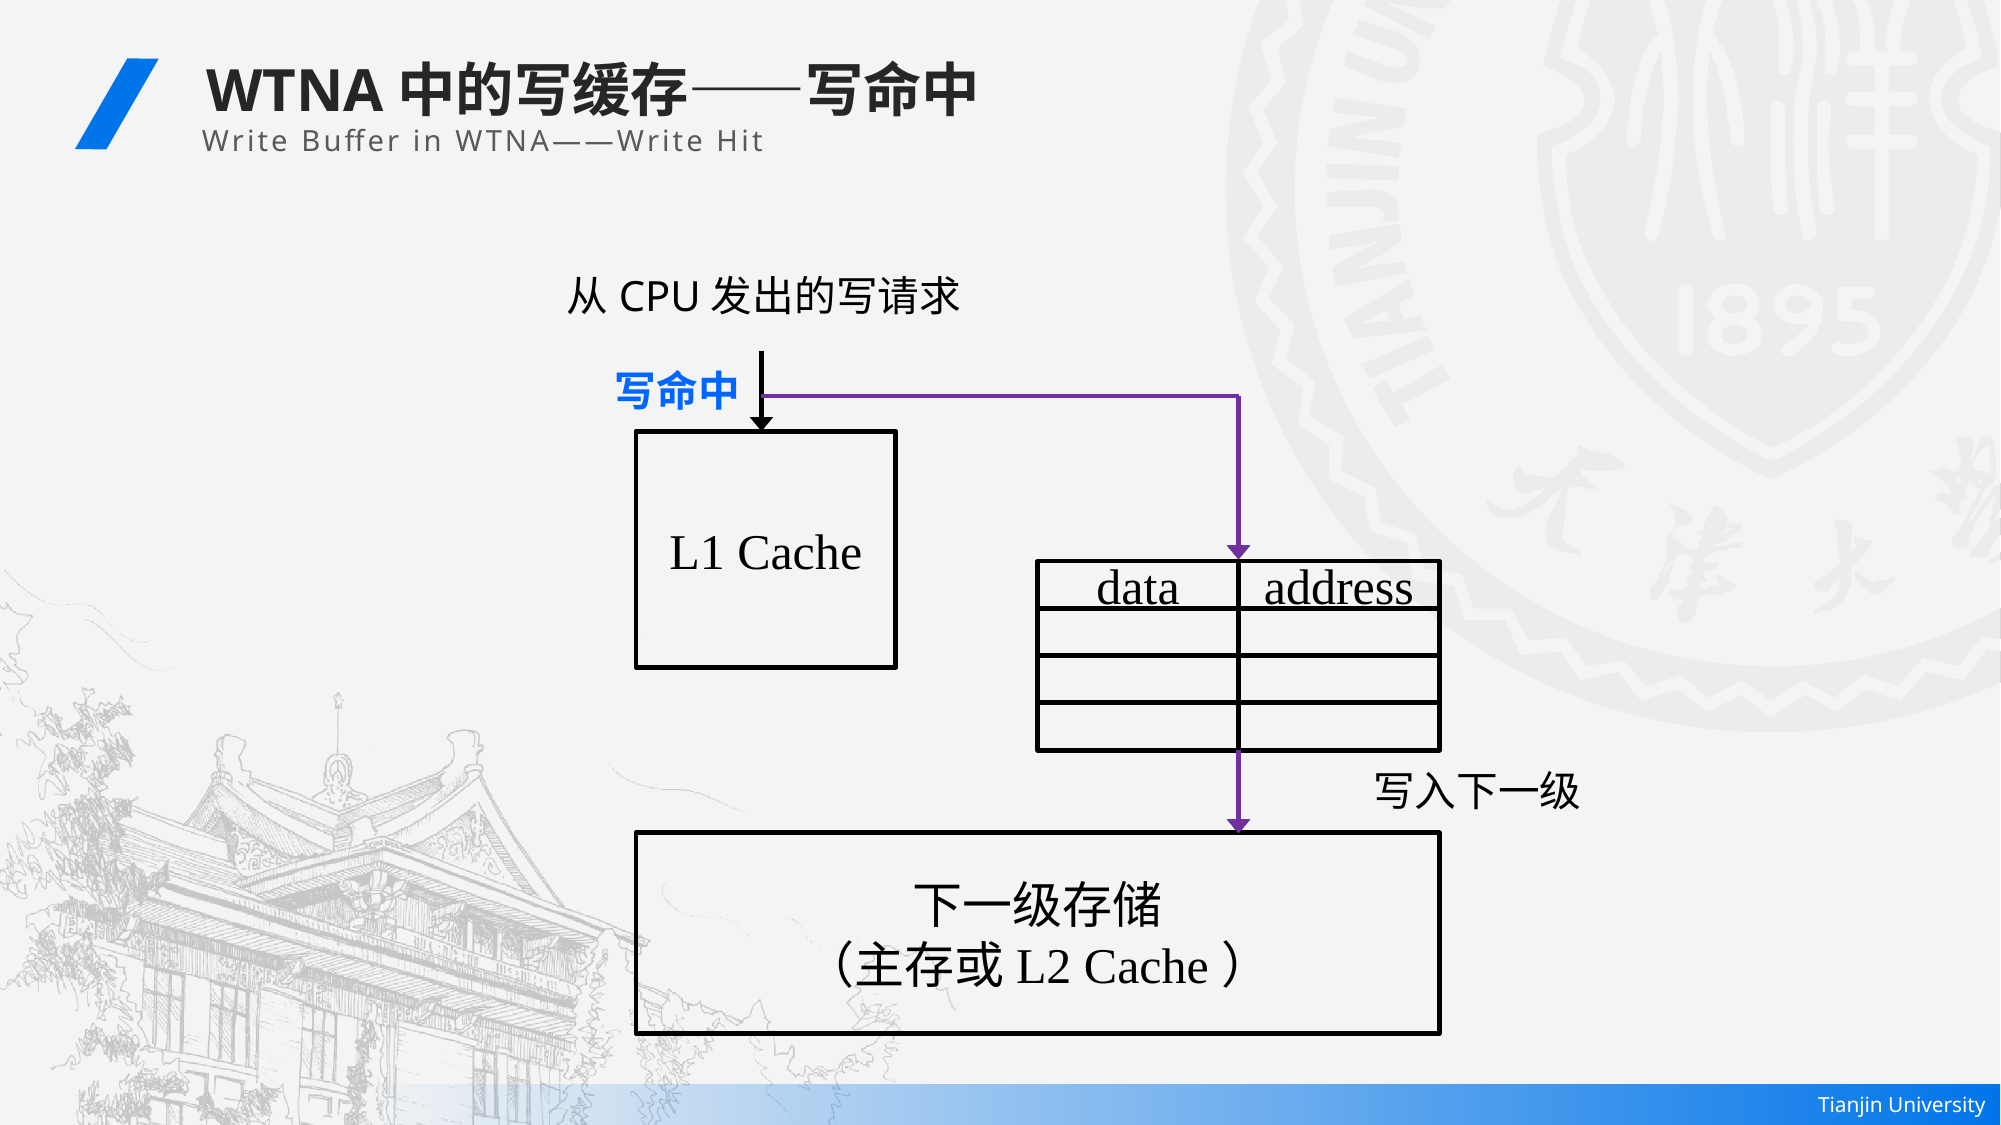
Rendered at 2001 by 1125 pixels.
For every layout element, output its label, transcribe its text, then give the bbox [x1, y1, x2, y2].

text_box [1239, 608, 1440, 655]
text_box [1037, 702, 1239, 751]
text_box [1037, 655, 1239, 702]
text_box [1239, 655, 1440, 702]
text_box address [1239, 561, 1440, 608]
text_box data [1037, 561, 1239, 608]
text_box 写入下一级 [1285, 757, 1670, 823]
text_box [104, 45, 990, 166]
text_box [1037, 608, 1239, 655]
text_box [1239, 702, 1440, 751]
text_box 写命中 [592, 357, 761, 422]
text_box L1 Cache [635, 431, 896, 668]
text_box [74, 98, 104, 150]
text_box 下一级存储 （主存或L2 Cache） [635, 832, 1440, 1034]
text_box 从CPU发出的写请求 [540, 262, 988, 328]
